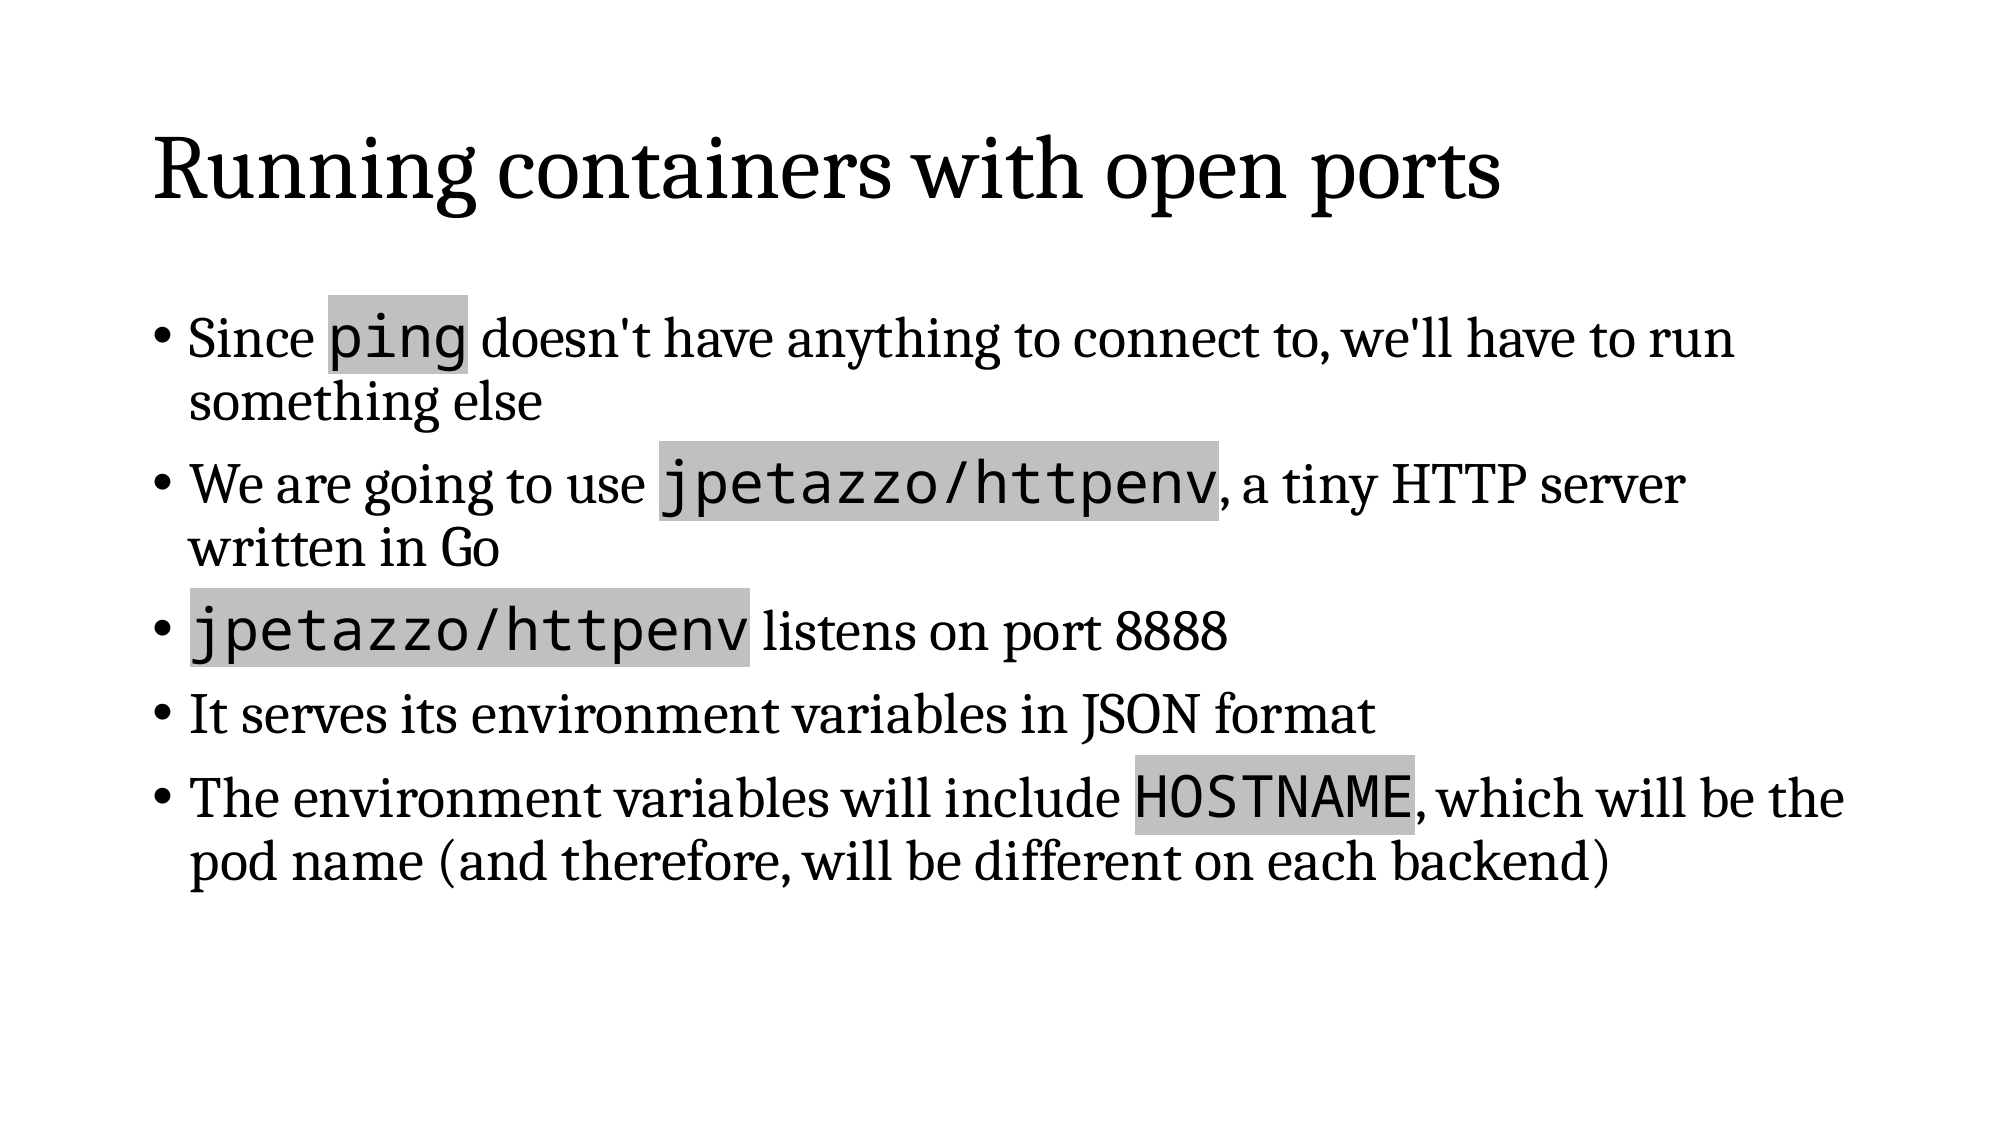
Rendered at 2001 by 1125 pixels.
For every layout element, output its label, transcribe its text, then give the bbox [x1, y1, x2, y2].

title Running containers with open ports [137, 59, 1863, 278]
list Since ping doesn't have anything to connect to, we'll have to run something else We are going to use jpetazzo/httpenv, a tiny HTTP server written in Go jpetazzo/httpenv listens on port 8888 It serves its environment variables in JSON format The environment variables will include HOSTNAME, which will be the pod name (and therefore, will be different on each backend) [137, 299, 1863, 1014]
